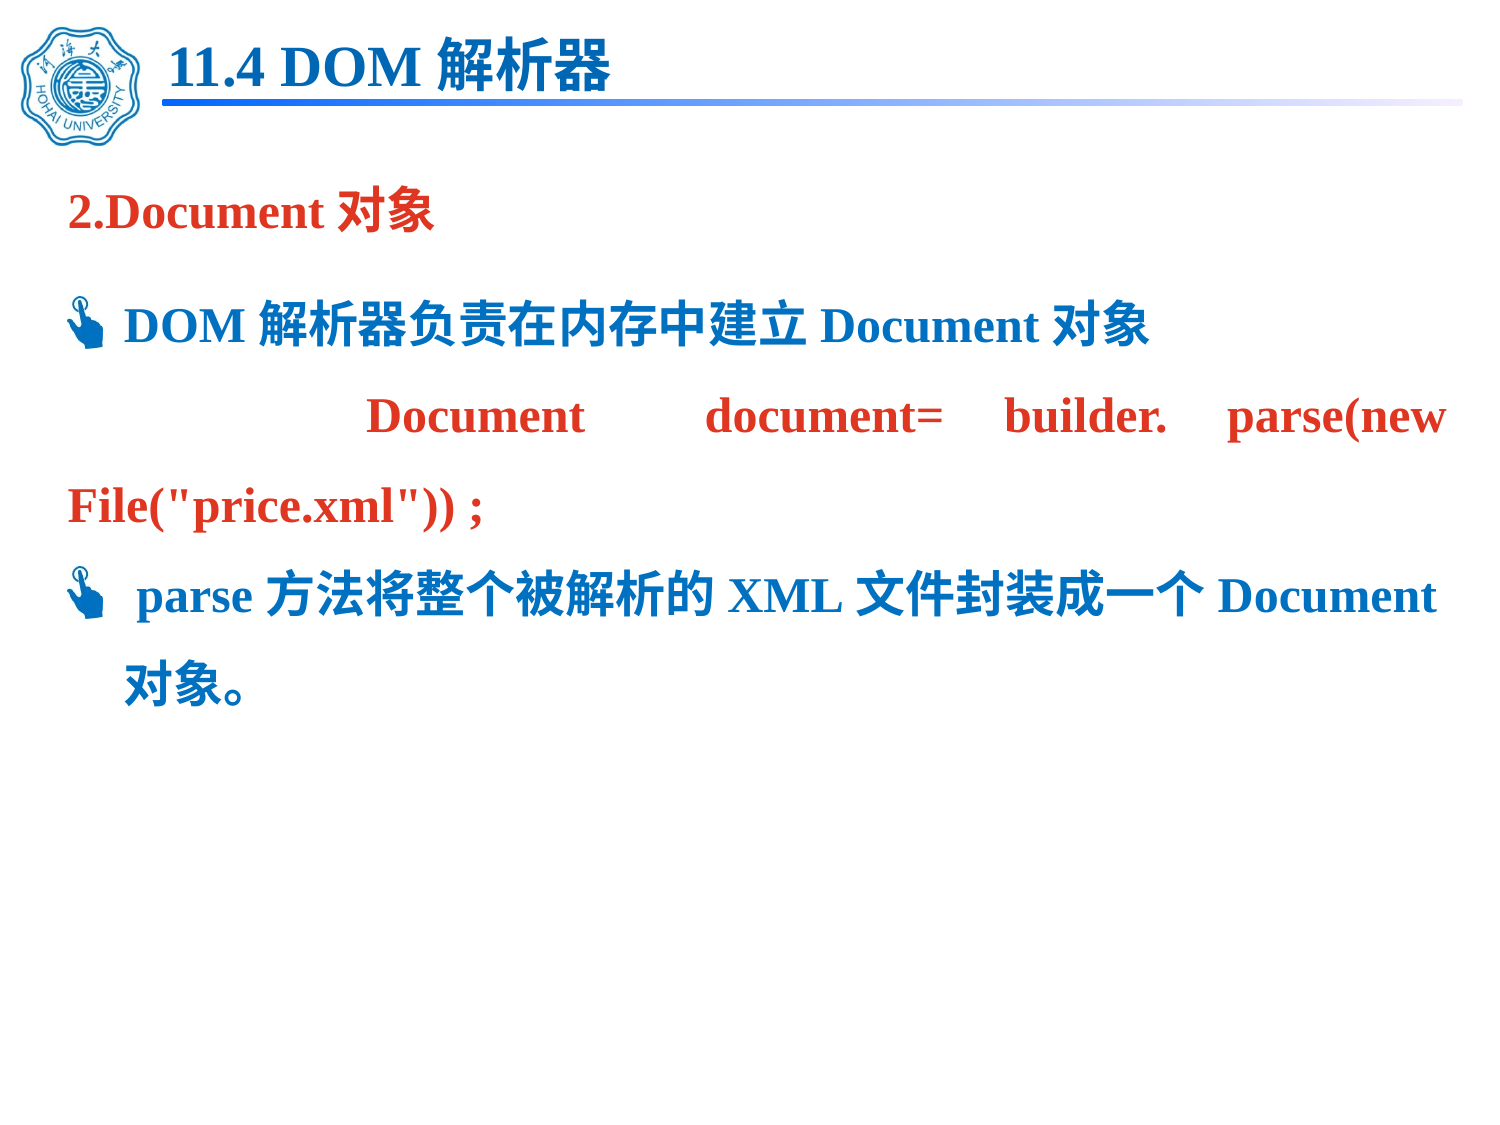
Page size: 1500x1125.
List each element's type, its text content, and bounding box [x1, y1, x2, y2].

picture [0, 0, 159, 169]
title 2.Document对象 [52, 161, 1097, 255]
picture [67, 296, 103, 349]
text_box DOM解析器负责在内存中建立Document对象 Document document= builder. parse(new File("price.xml")) ; parse方法将整个被解析的XML文件封装成一个Document对象。 [52, 255, 1462, 645]
picture [67, 566, 103, 619]
text_box 11.4 DOM解析器 [159, 20, 916, 105]
text_box [162, 99, 1463, 106]
